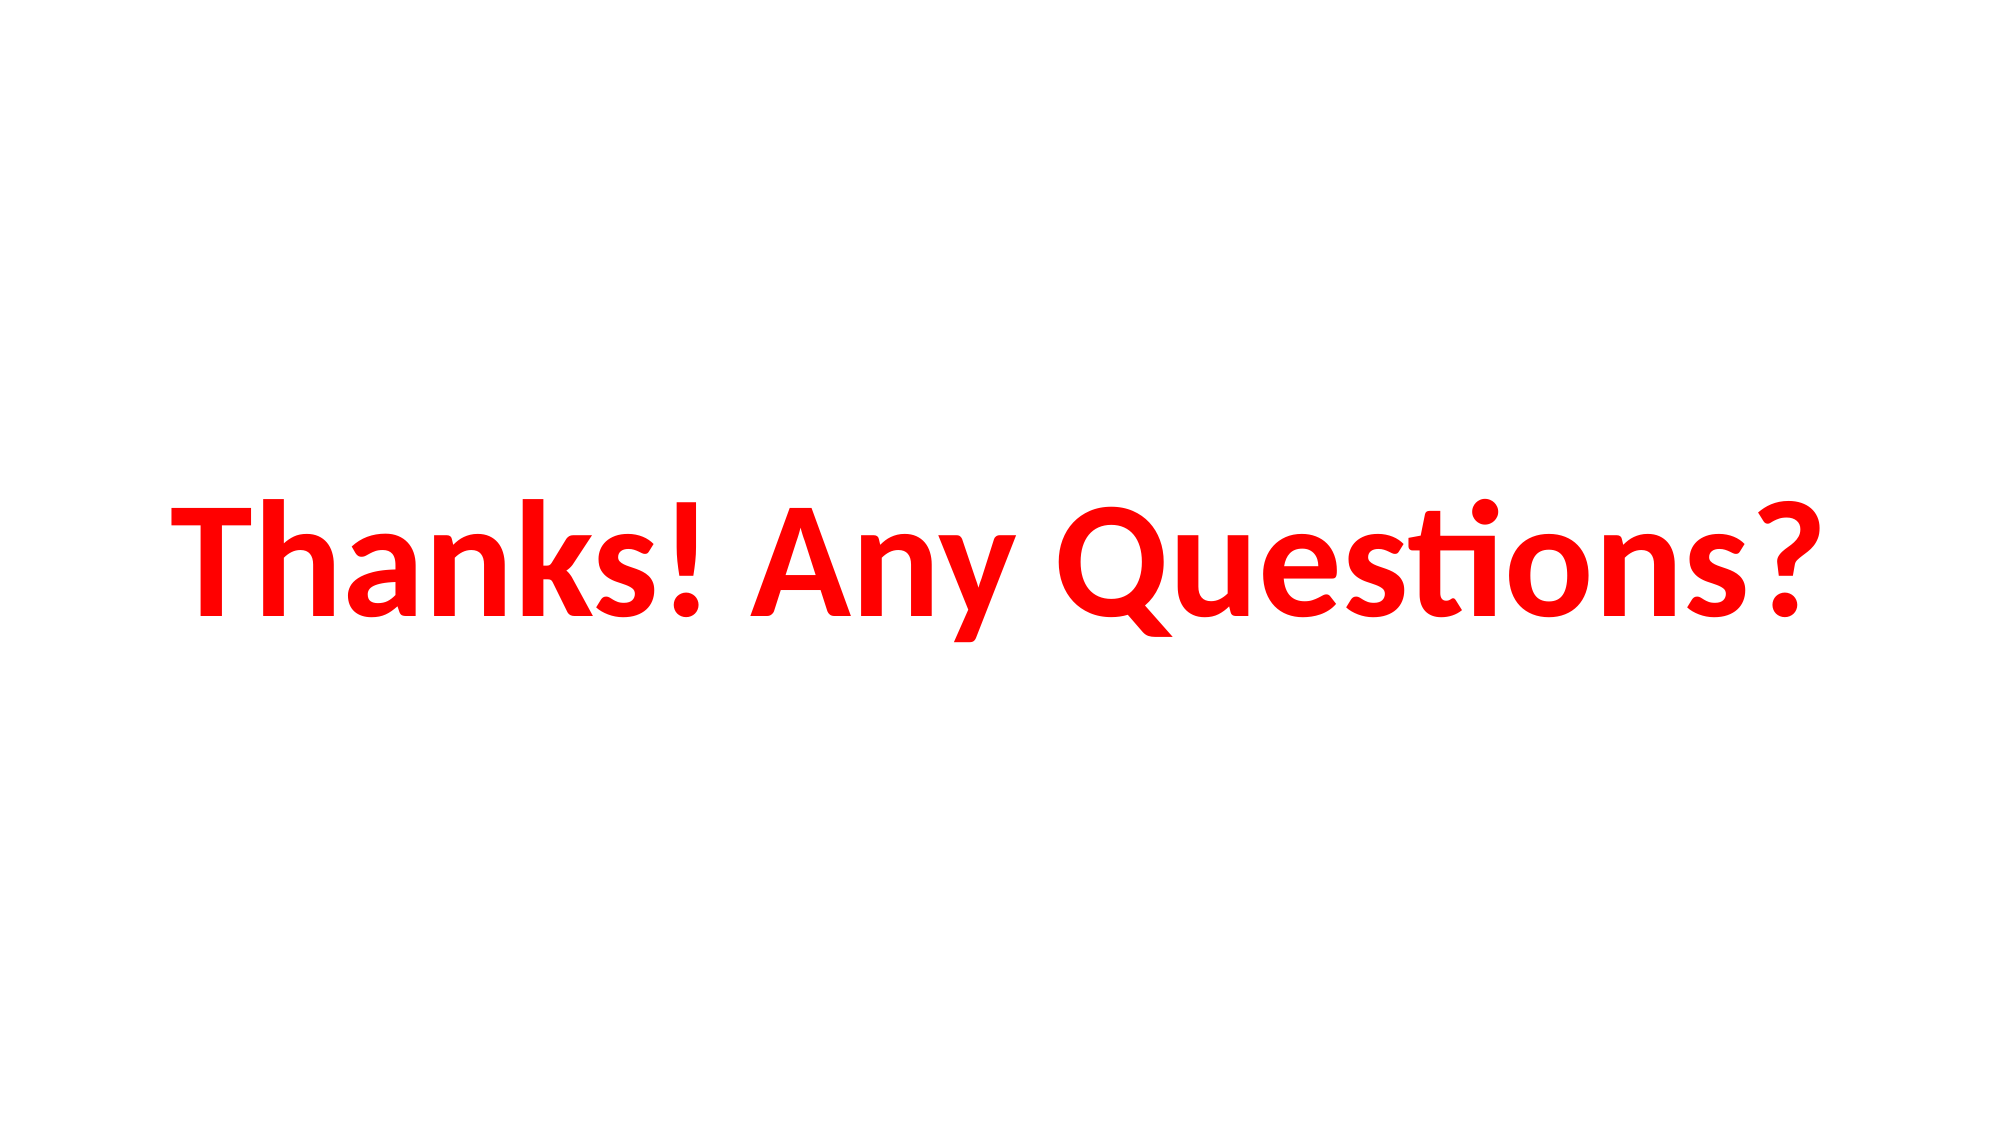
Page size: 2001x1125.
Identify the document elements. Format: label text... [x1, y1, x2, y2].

title Thanks! Any Questions? [137, 453, 1863, 672]
